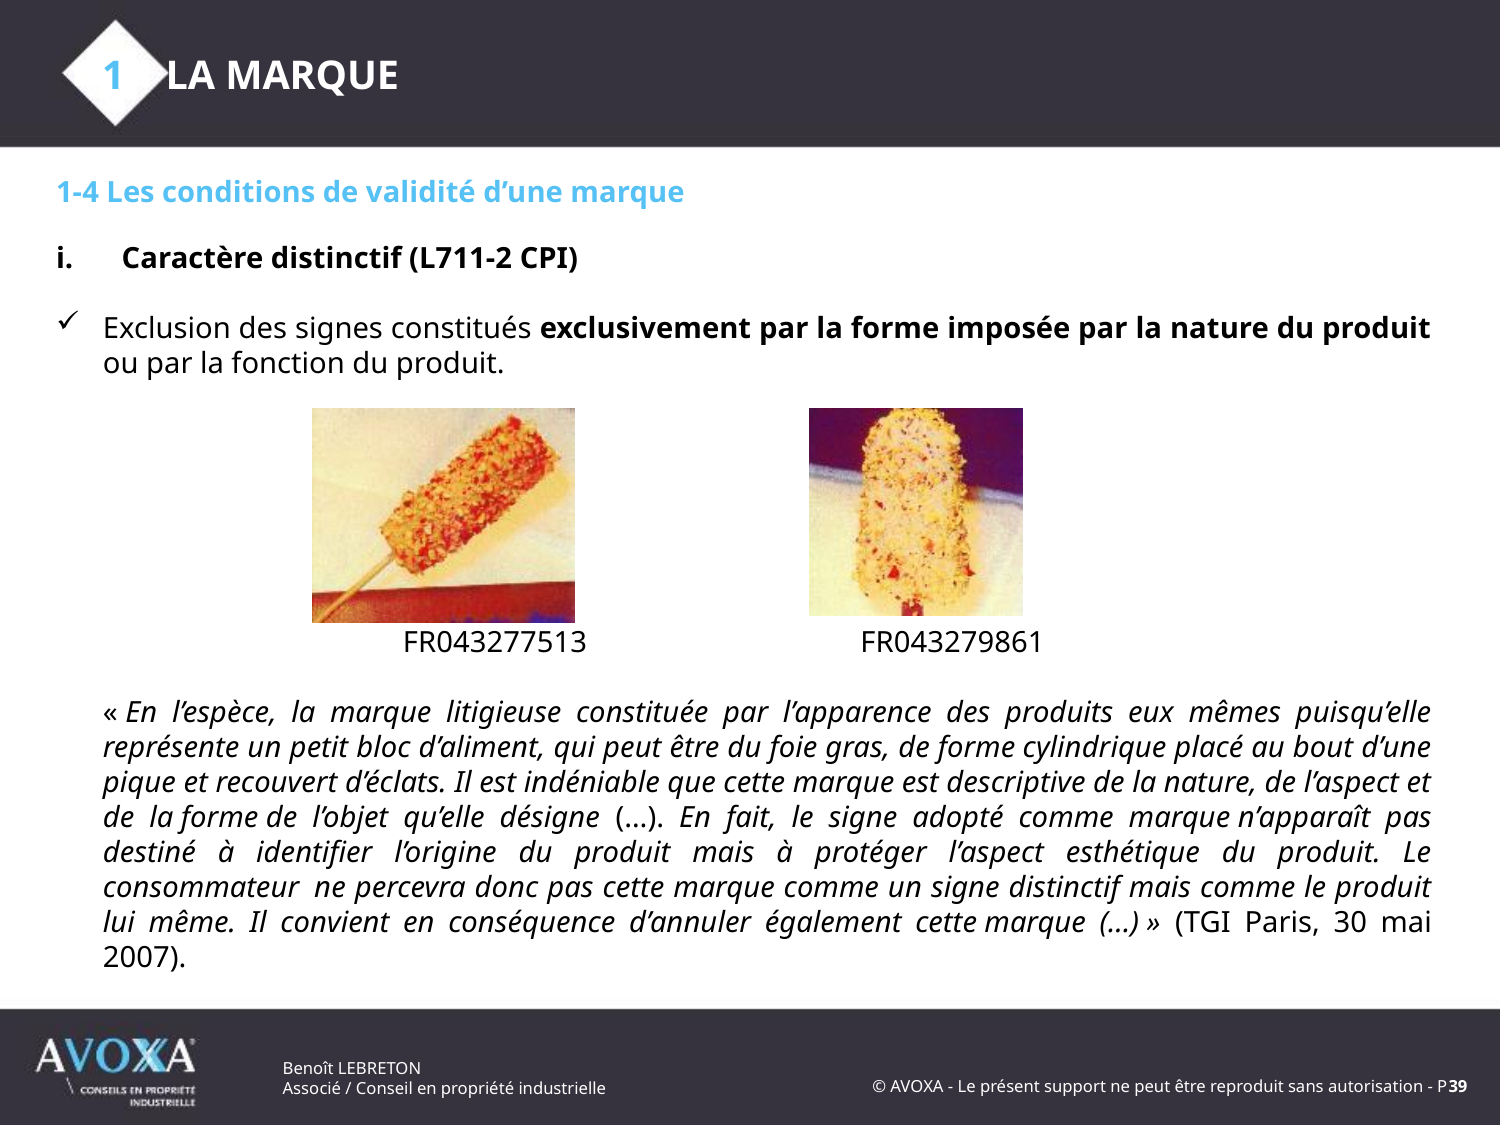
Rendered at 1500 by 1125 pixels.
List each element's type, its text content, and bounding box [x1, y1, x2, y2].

text_box 1 LA MARQUE [56, 42, 1329, 105]
picture [0, 0, 1500, 1125]
text_box Caractère distinctif (L711-2 CPI) Exclusion des signes constitués exclusivement par la forme imposée par la nature du produit ou par la fonction du produit. FR043277513 FR043279861 « En l’espèce, la marque litigieuse constituée par l’apparence des produits eux mêmes puisqu’elle représente un petit bloc d’aliment, qui peut être du foie gras, de forme cylindrique placé au bout d’une pique et recouvert d’éclats. Il est indéniable que cette marque est descriptive de la nature, de l’aspect et de la forme de l’objet qu’elle désigne (…). En fait, le signe adopté comme marque n’apparaît pas destiné à identifier l’origine du produit mais à protéger l’aspect esthétique du produit. Le consommateur ne percevra donc pas cette marque comme un signe distinctif mais comme le produit lui même. Il convient en conséquence d’annuler également cette marque (…) » (TGI Paris, 30 mai 2007). [41, 231, 1447, 1016]
text_box 1-4 Les conditions de validité d’une marque [41, 172, 1435, 216]
